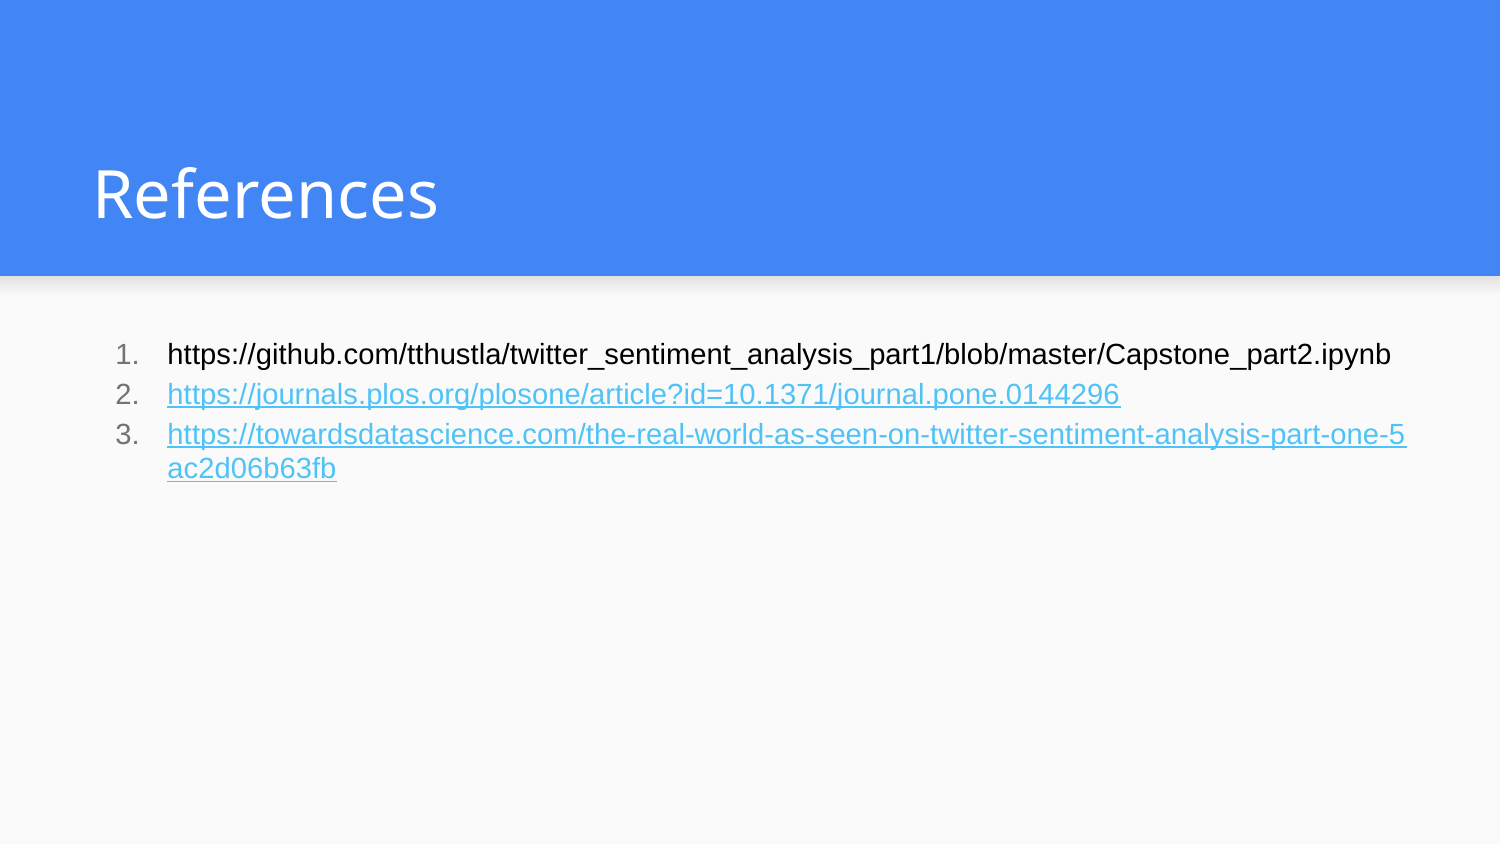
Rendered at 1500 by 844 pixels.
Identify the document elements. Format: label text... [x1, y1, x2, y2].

list https://github.com/tthustla/twitter_sentiment_analysis_part1/blob/master/Capstone_part2.ipynb https://journals.plos.org/plosone/article?id=10.1371/journal.pone.0144296 https://towardsdatascience.com/the-real-world-as-seen-on-twitter-sentiment-analysis-part-one-5ac2d06b63fb [77, 314, 1427, 760]
title References [77, 121, 1427, 248]
